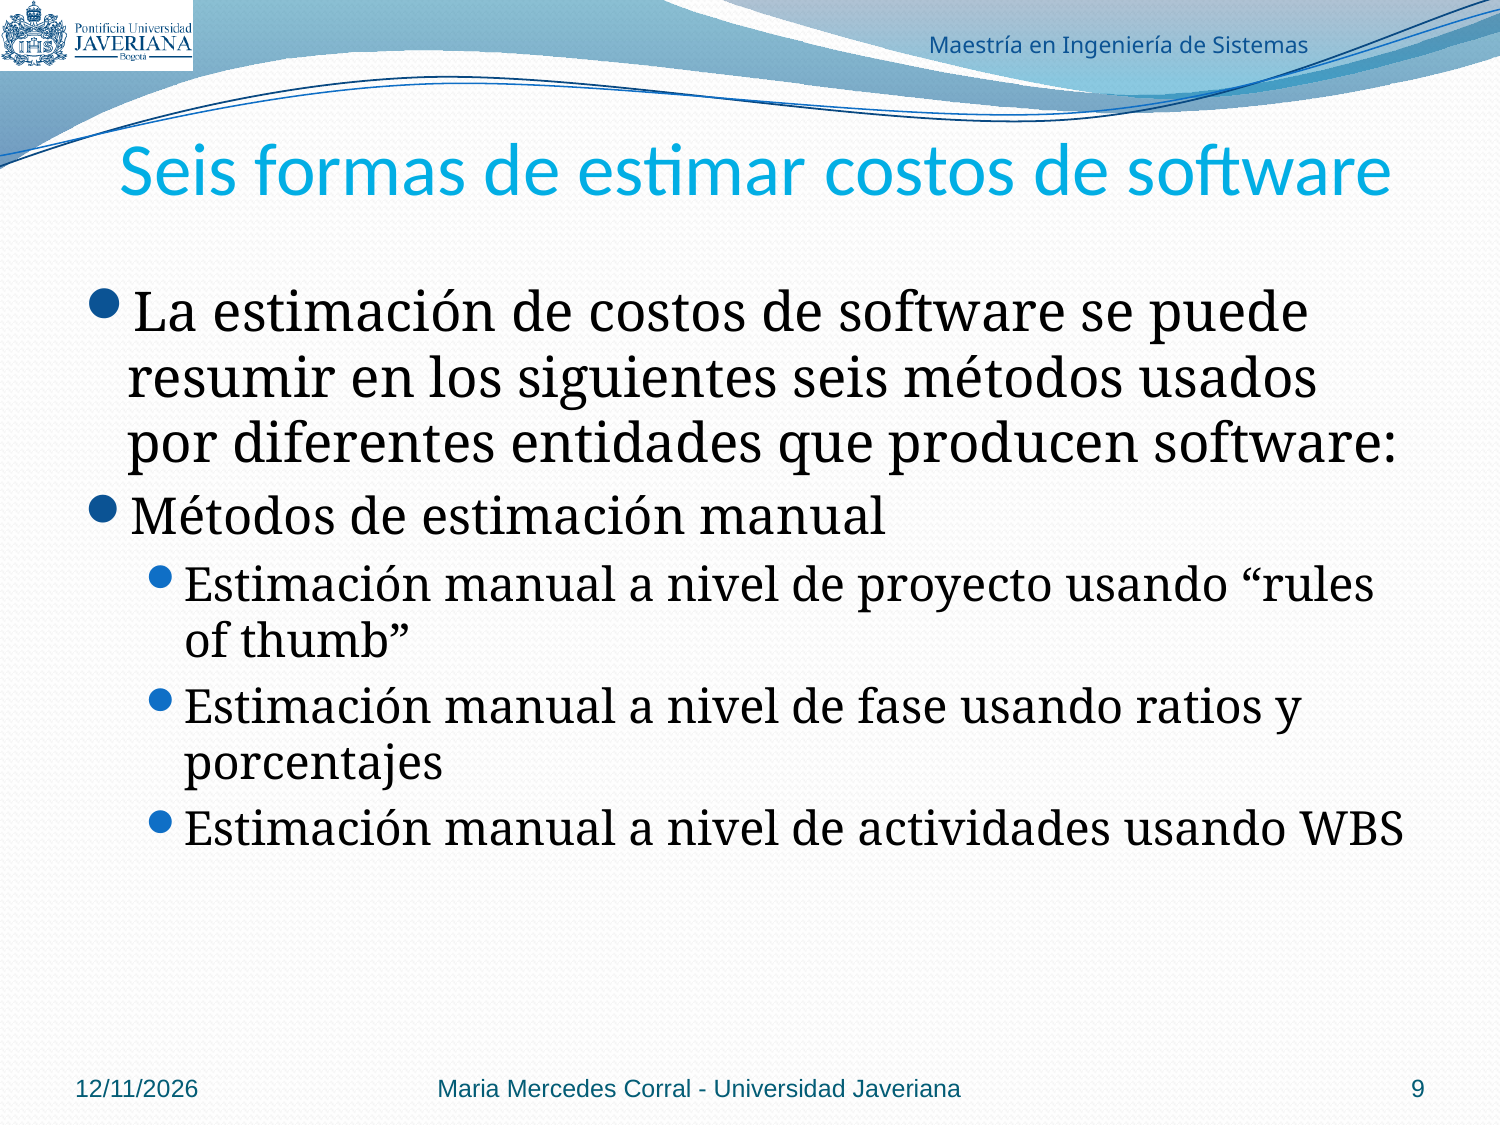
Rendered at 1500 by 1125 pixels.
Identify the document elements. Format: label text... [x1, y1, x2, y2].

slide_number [75, 1042, 425, 1103]
picture [0, 0, 194, 71]
slide_number 9 [1299, 1042, 1425, 1103]
footer Maria Mercedes Corral - Universidad Javeriana [82, 23, 198, 84]
list La estimación de costos de software se puede resumir en los siguientes seis métodos usados por diferentes entidades que producen software: Métodos de estimación manual Estimación manual a nivel de proyecto usando “rules of thumb” Estimación manual a nivel de fase usando ratios y porcentajes Estimación manual a nivel de actividades usando WBS [70, 269, 1421, 990]
text_box Maestría en Ingeniería de Sistemas [913, 23, 1336, 66]
footer Maria Mercedes Corral - Universidad Javeriana [437, 1042, 988, 1103]
title Seis formas de estimar costos de software [82, 23, 1432, 211]
